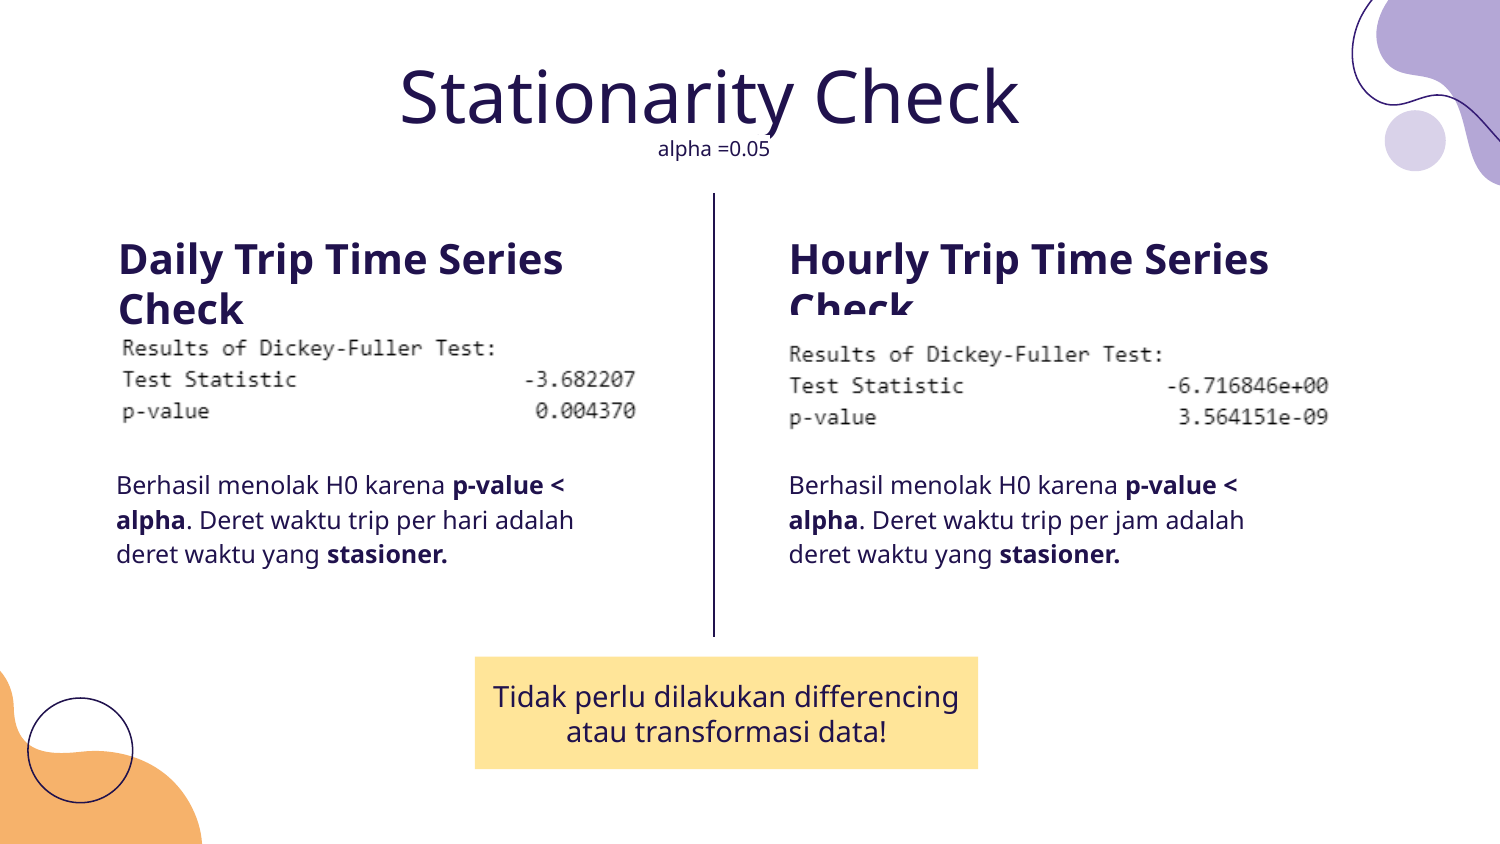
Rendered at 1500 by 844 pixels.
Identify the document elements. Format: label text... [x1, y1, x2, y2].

picture [773, 314, 1404, 435]
text_box Tidak perlu dilakukan differencing atau transformasi data! [474, 656, 979, 770]
text_box alpha =0.05 [468, 117, 961, 176]
text_box Hourly Trip Time Series Check [773, 217, 1402, 314]
title Stationarity Check [78, 35, 1343, 124]
text_box Daily Trip Time Series Check [102, 217, 643, 317]
picture [102, 317, 683, 431]
text_box Berhasil menolak H0 karena p-value < alpha. Deret waktu trip per jam adalah deret waktu yang stasioner. [773, 450, 1266, 584]
text_box Berhasil menolak H0 karena p-value < alpha. Deret waktu trip per hari adalah deret waktu yang stasioner. [100, 450, 594, 584]
